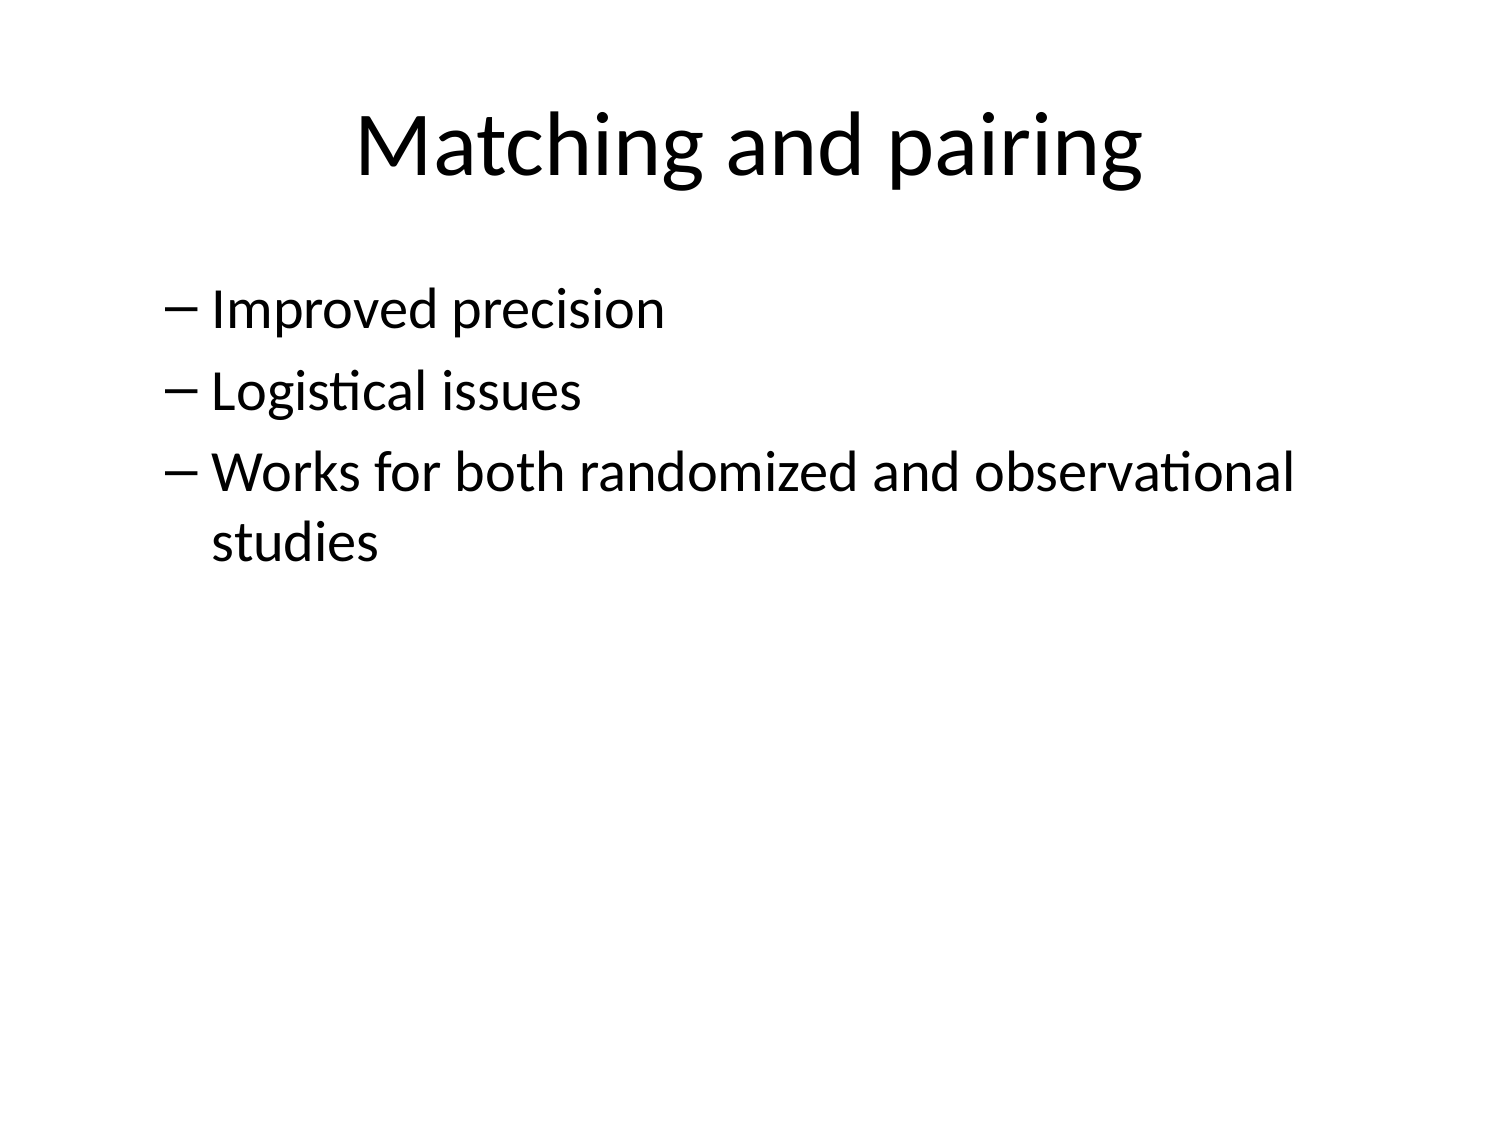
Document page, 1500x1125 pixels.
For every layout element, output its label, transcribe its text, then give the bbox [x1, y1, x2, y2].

list Improved precision Logistical issues Works for both randomized and observational studies [75, 262, 1425, 1005]
title Matching and pairing [75, 45, 1425, 233]
